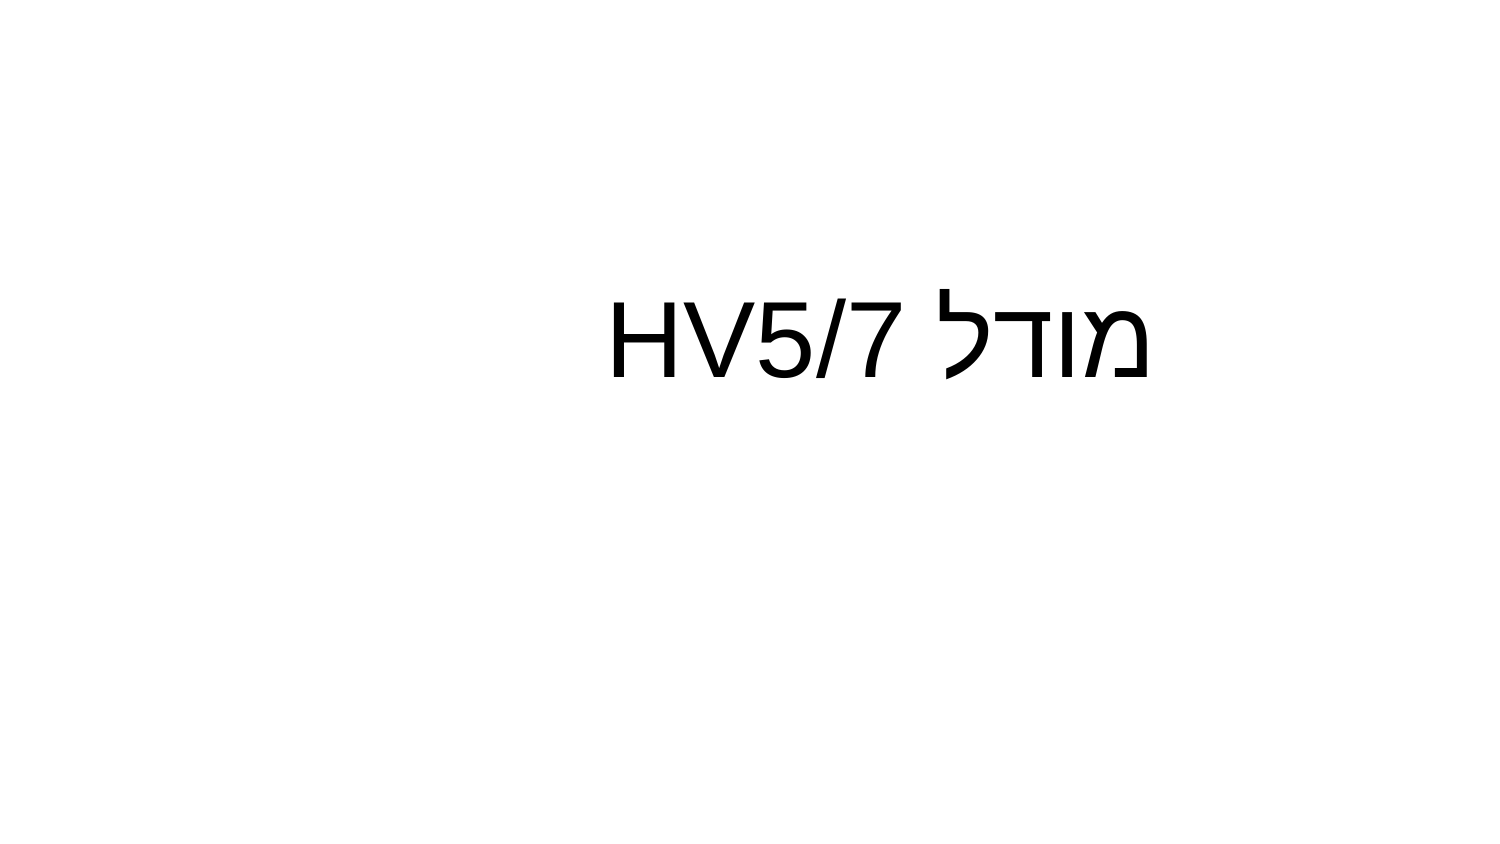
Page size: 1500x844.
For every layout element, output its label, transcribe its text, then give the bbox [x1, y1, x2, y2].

title מודל HV5/7 [167, 78, 1500, 416]
